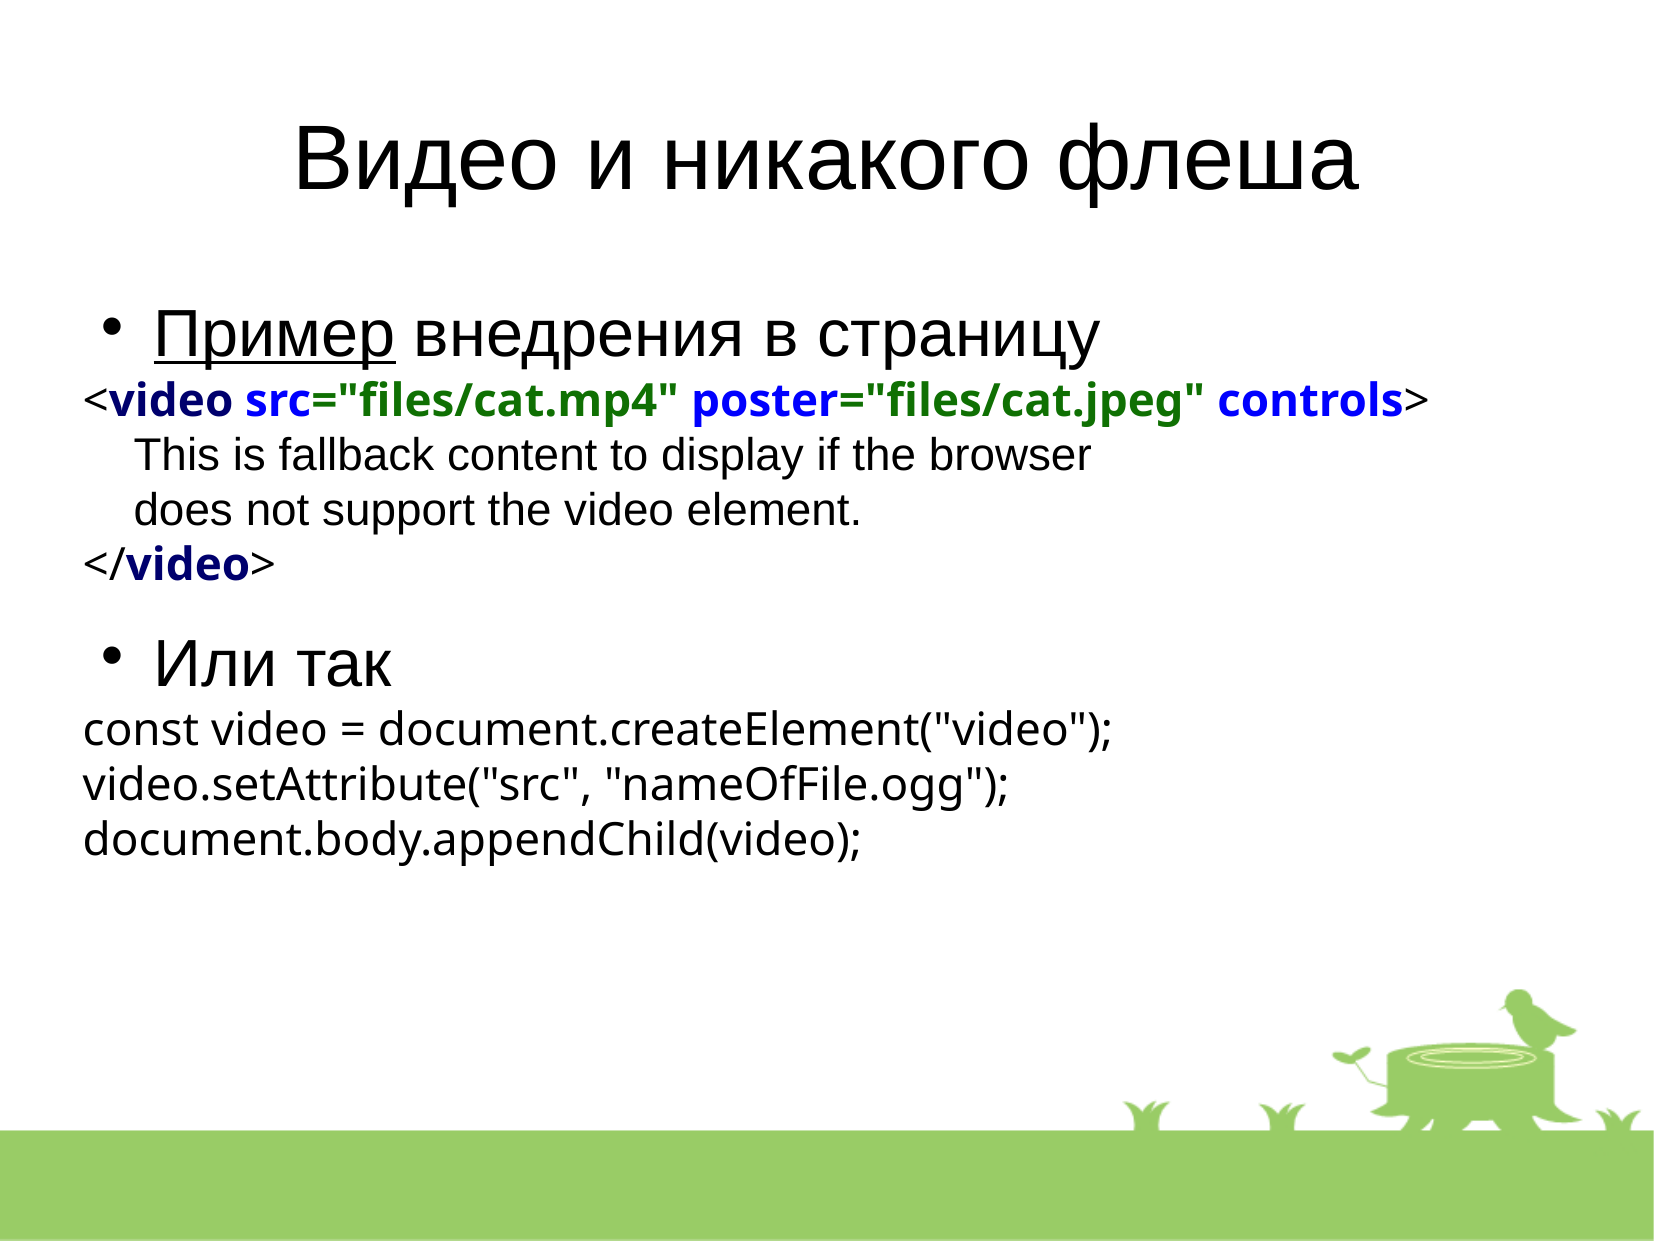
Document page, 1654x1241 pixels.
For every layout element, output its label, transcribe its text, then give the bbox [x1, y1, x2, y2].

picture [0, 0, 1654, 1241]
text_box Пример внедрения в страницу <video src="files/cat.mp4" poster="files/cat.jpeg" controls> This is fallback content to display if the browser does not support the video element. </video> Или так const video = document.createElement("video"); video.setAttribute("src", "nameOfFile.ogg"); document.body.appendChild(video); [82, 290, 1571, 1009]
text_box Видео и никакого флеша [82, 49, 1571, 256]
